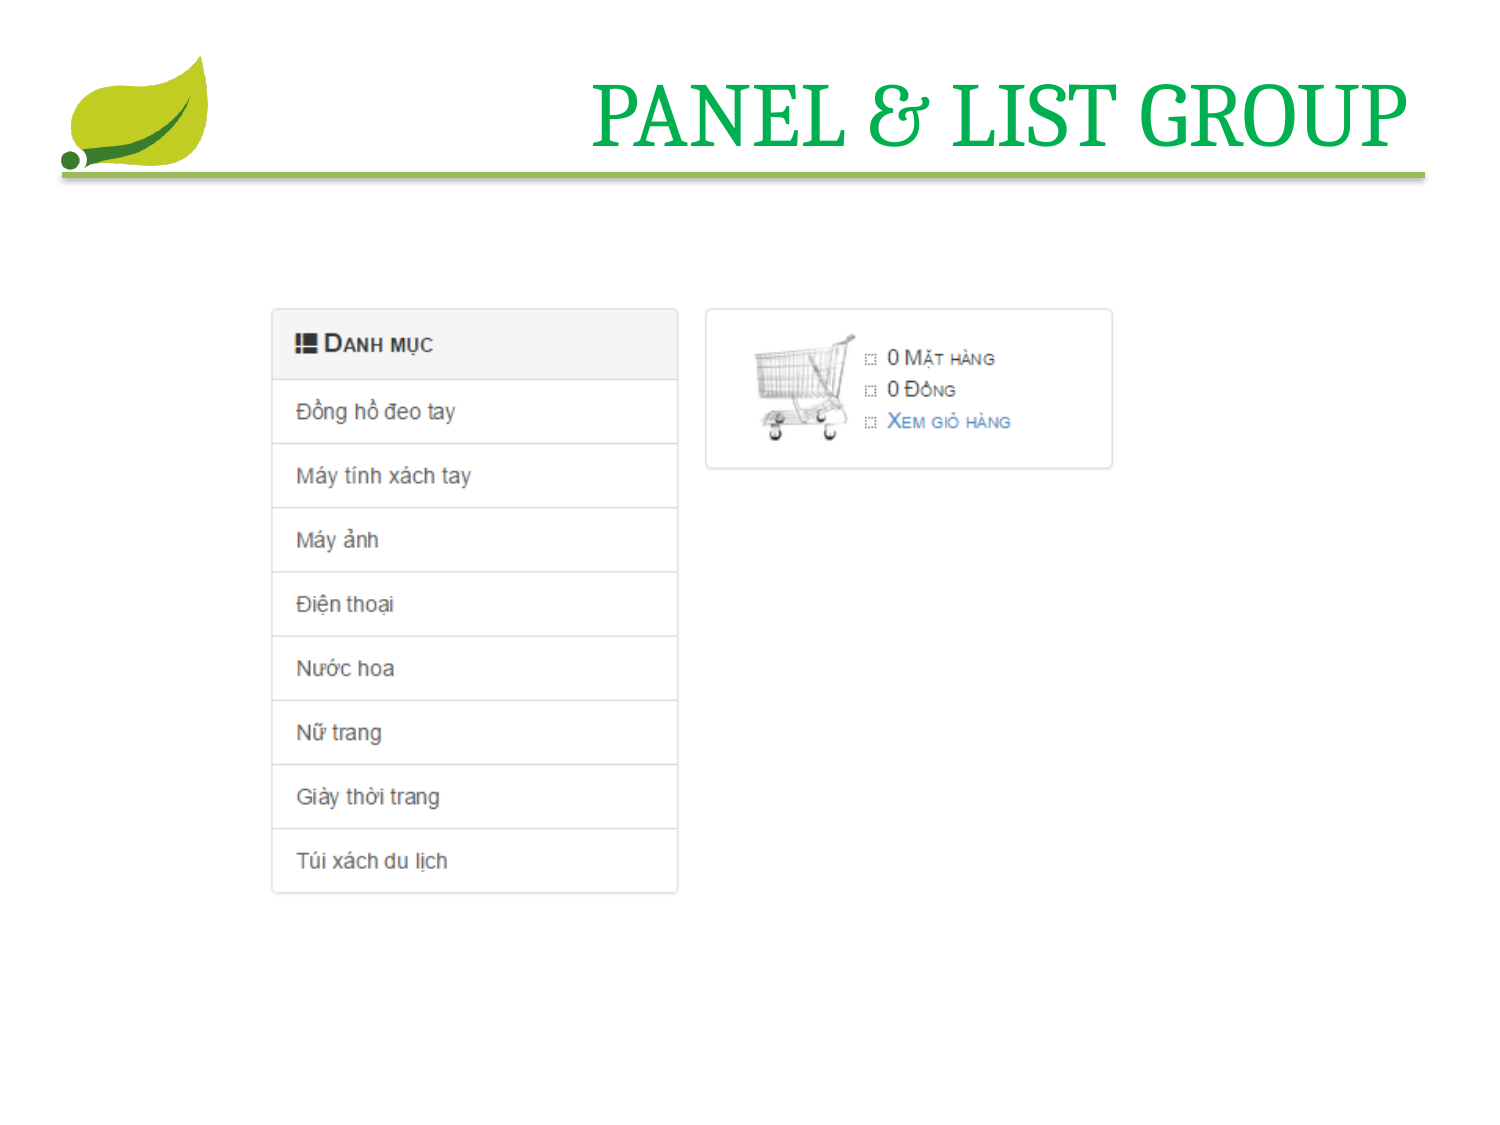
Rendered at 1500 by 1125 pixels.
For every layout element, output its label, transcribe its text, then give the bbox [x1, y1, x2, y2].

picture [696, 299, 1129, 482]
title Panel & List Group [217, 45, 1425, 175]
picture [262, 299, 693, 908]
picture [50, 49, 217, 175]
